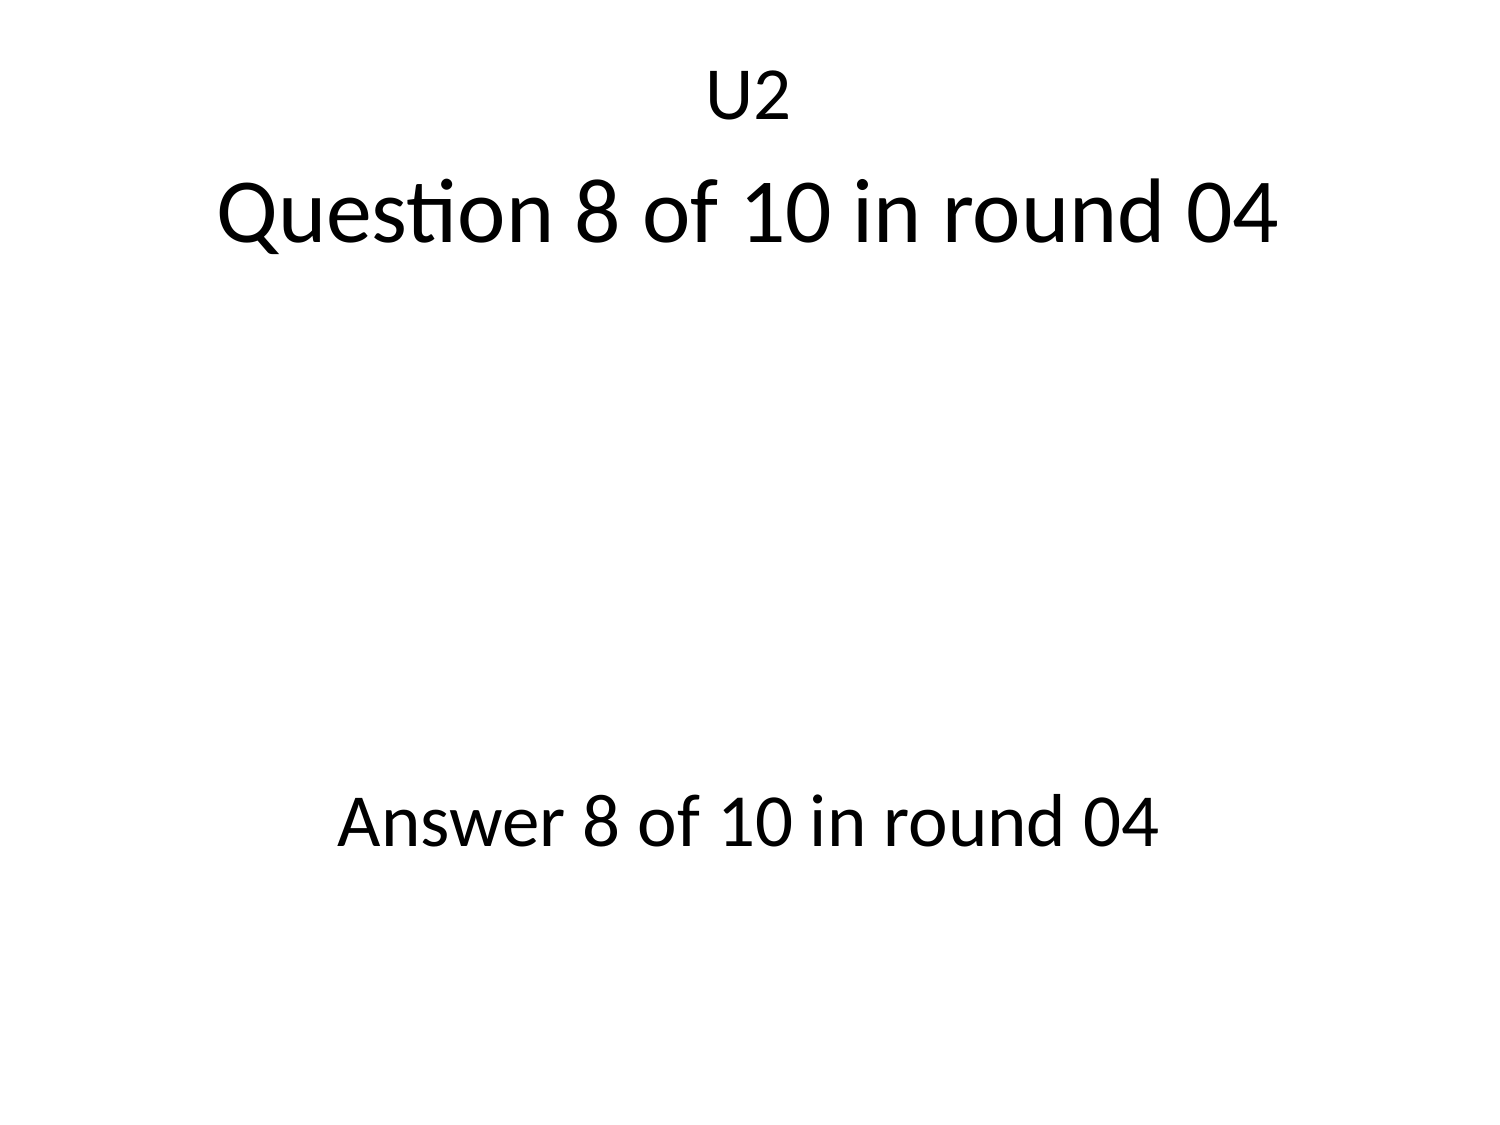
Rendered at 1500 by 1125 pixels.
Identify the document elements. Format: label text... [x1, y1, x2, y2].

text_box Answer 8 of 10 in round 04 [35, 764, 1463, 921]
text_box U2 [35, 37, 1463, 143]
text_box Question 8 of 10 in round 04 [35, 143, 1463, 764]
